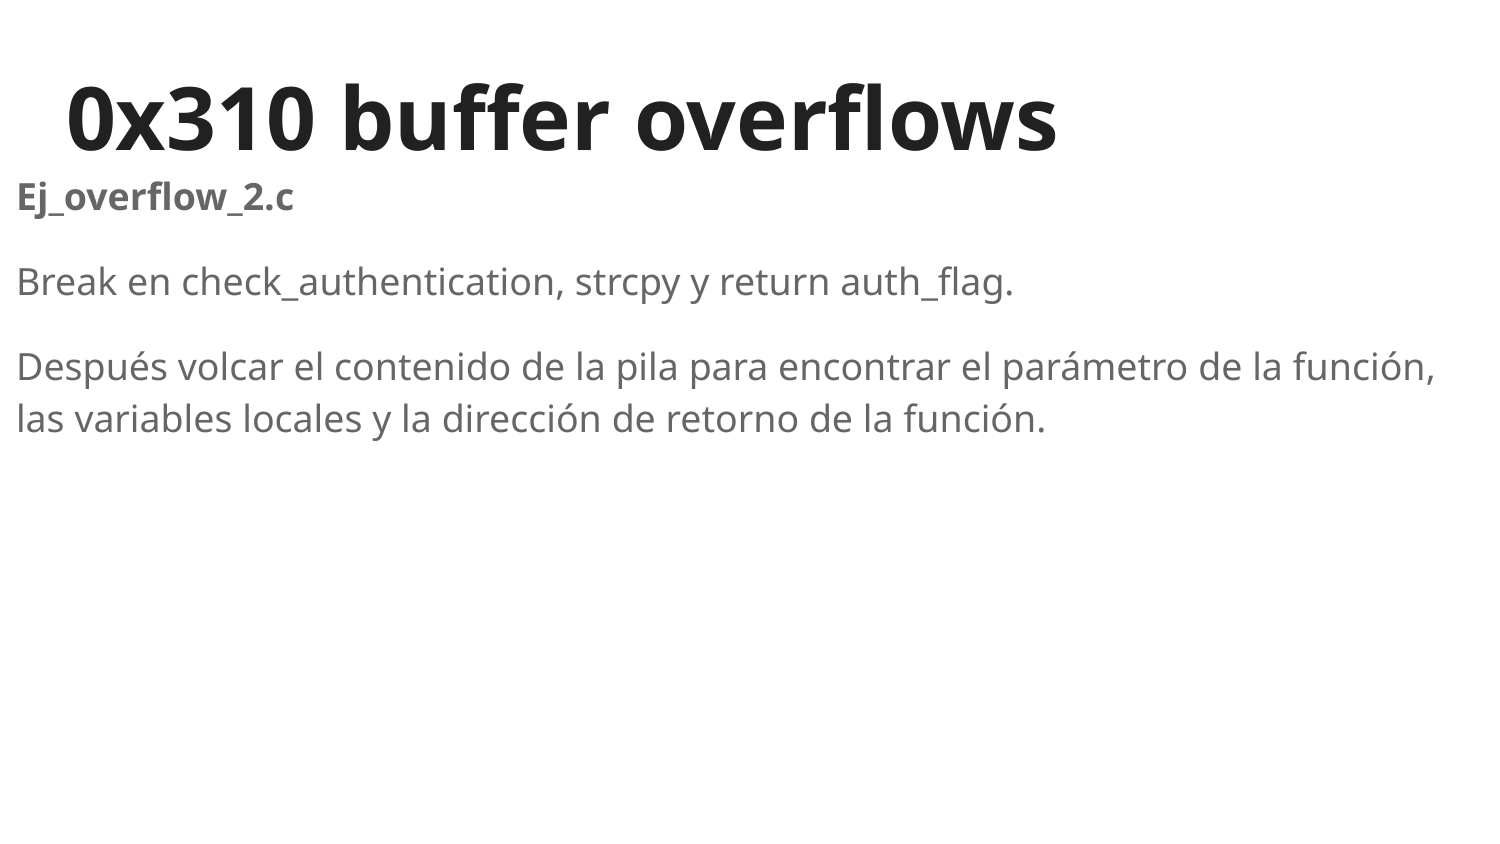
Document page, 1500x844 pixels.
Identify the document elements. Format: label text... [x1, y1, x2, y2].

title 0x310 buffer overflows [51, 48, 1449, 151]
list Ej_overflow_2.c Break en check_authentication, strcpy y return auth_flag. Después volcar el contenido de la pila para encontrar el parámetro de la función, las variables locales y la dirección de retorno de la función. [1, 151, 1500, 844]
